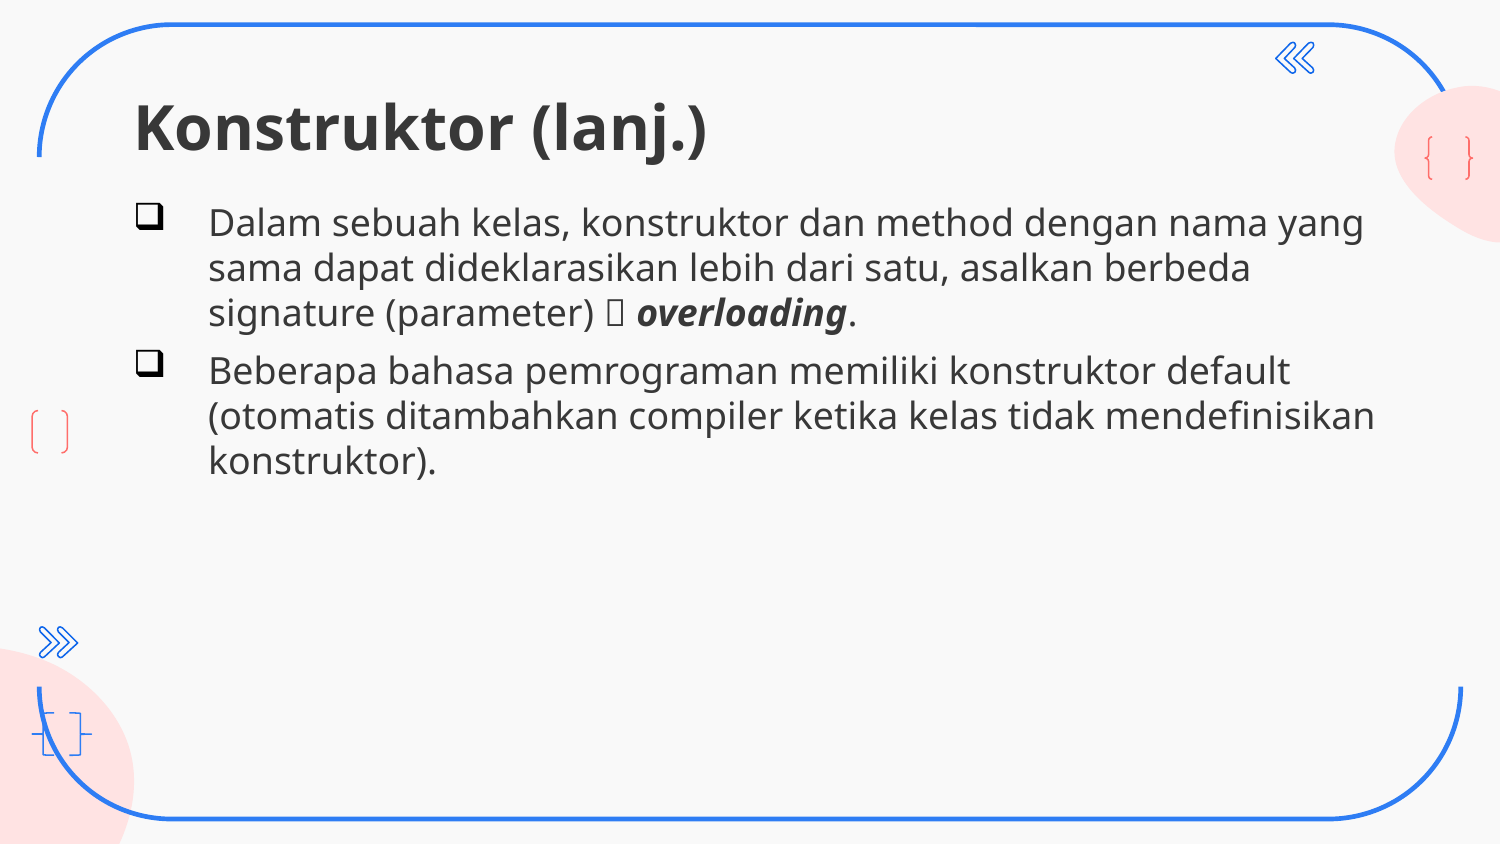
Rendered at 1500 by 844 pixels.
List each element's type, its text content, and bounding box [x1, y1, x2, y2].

title Konstruktor (lanj.) [118, 72, 1382, 167]
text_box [38, 626, 78, 658]
text_box Dalam sebuah kelas, konstruktor dan method dengan nama yang sama dapat dideklarasikan lebih dari satu, asalkan berbeda signature (parameter)  overloading. Beberapa bahasa pemrograman memiliki konstruktor default (otomatis ditambahkan compiler ketika kelas tidak mendefinisikan konstruktor). [118, 184, 1429, 823]
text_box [1275, 42, 1315, 74]
